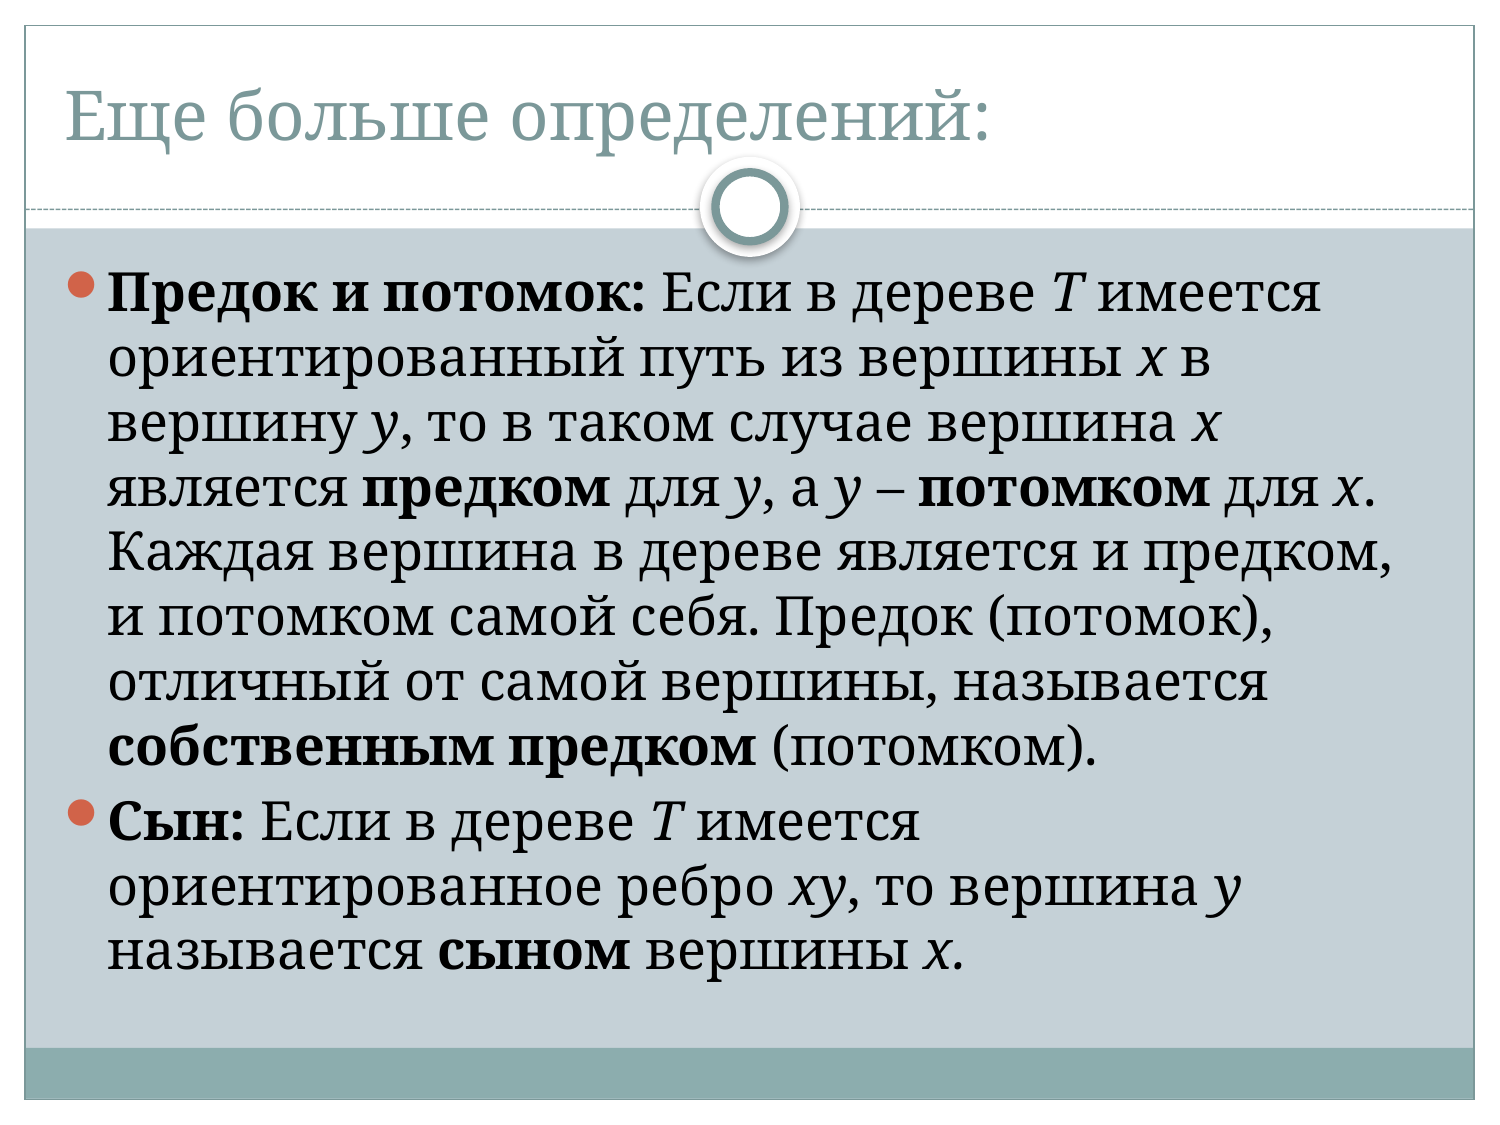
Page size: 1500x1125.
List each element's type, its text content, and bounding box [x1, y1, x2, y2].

list Предок и потомок: Если в дереве Т имеется ориентированный путь из вершины x в вершину y, то в таком случае вершина x является предком для y, а y – потомком для x. Каждая вершина в дереве является и предком, и потомком самой себя. Предок (потомок), отличный от самой вершины, называется собственным предком (потомком). Сын: Если в дереве Т имеется ориентированное ребро xy, то вершина y называется сыном вершины х. [49, 250, 1445, 1001]
title Еще больше определений: [49, 37, 1450, 162]
